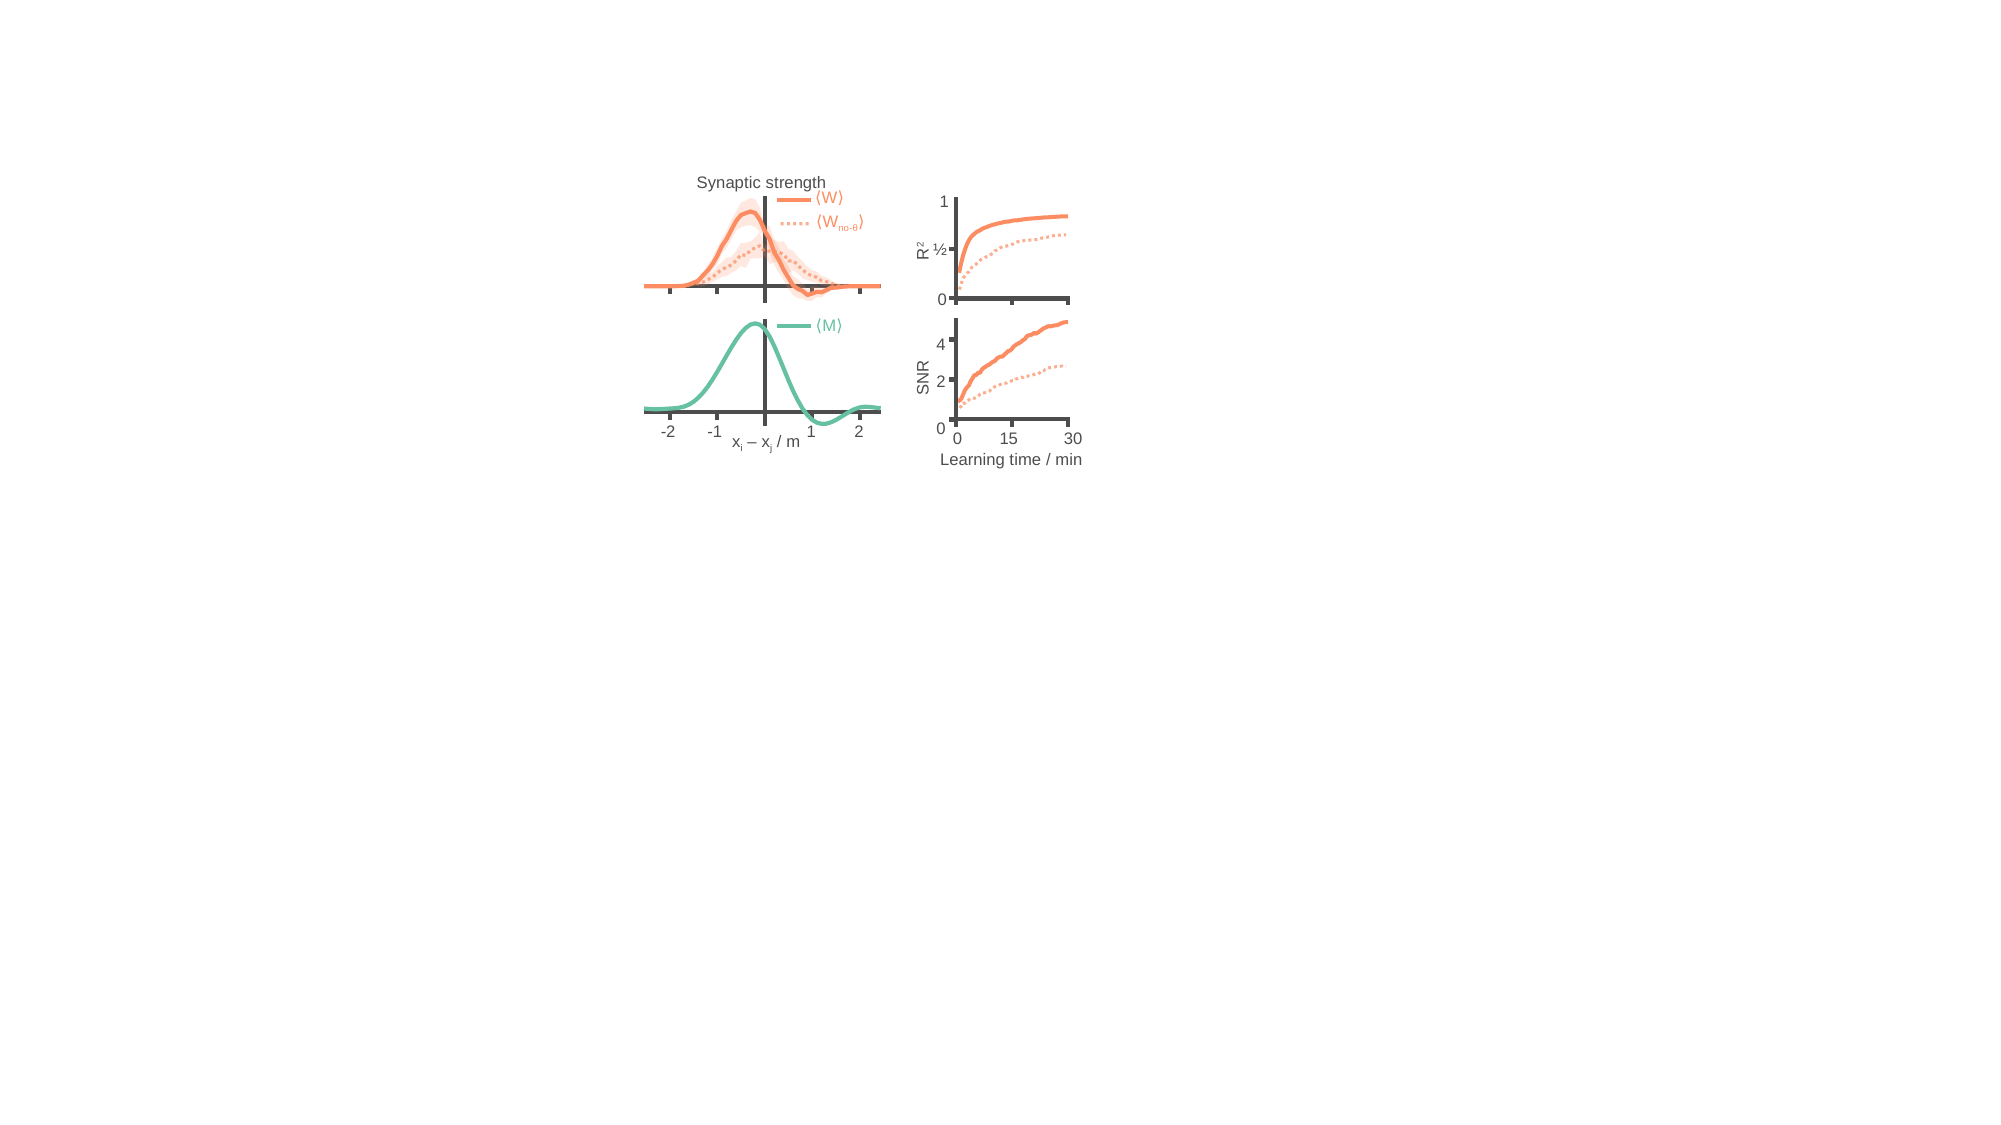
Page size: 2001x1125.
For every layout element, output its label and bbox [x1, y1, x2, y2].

text_box [608, 161, 909, 462]
text_box [904, 183, 1104, 477]
